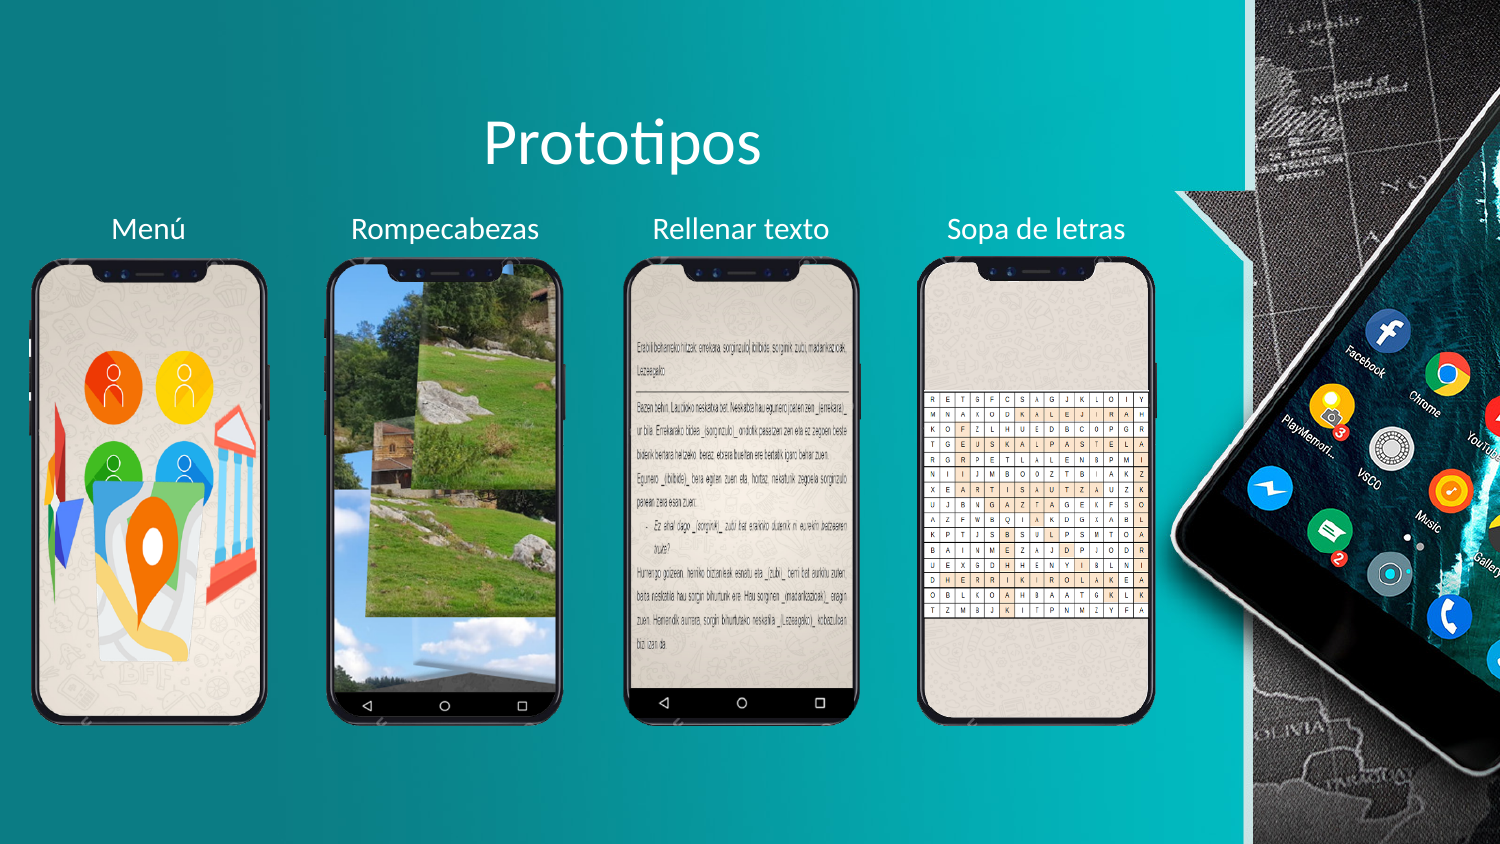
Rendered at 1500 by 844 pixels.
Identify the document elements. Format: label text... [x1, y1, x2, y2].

text_box Sopa de letras [922, 196, 1151, 254]
text_box Rellenar texto [627, 196, 856, 254]
text_box Prototipos [0, 91, 1247, 185]
text_box Rompecabezas [331, 196, 560, 254]
text_box Menú [34, 196, 263, 254]
picture [0, 0, 1500, 844]
